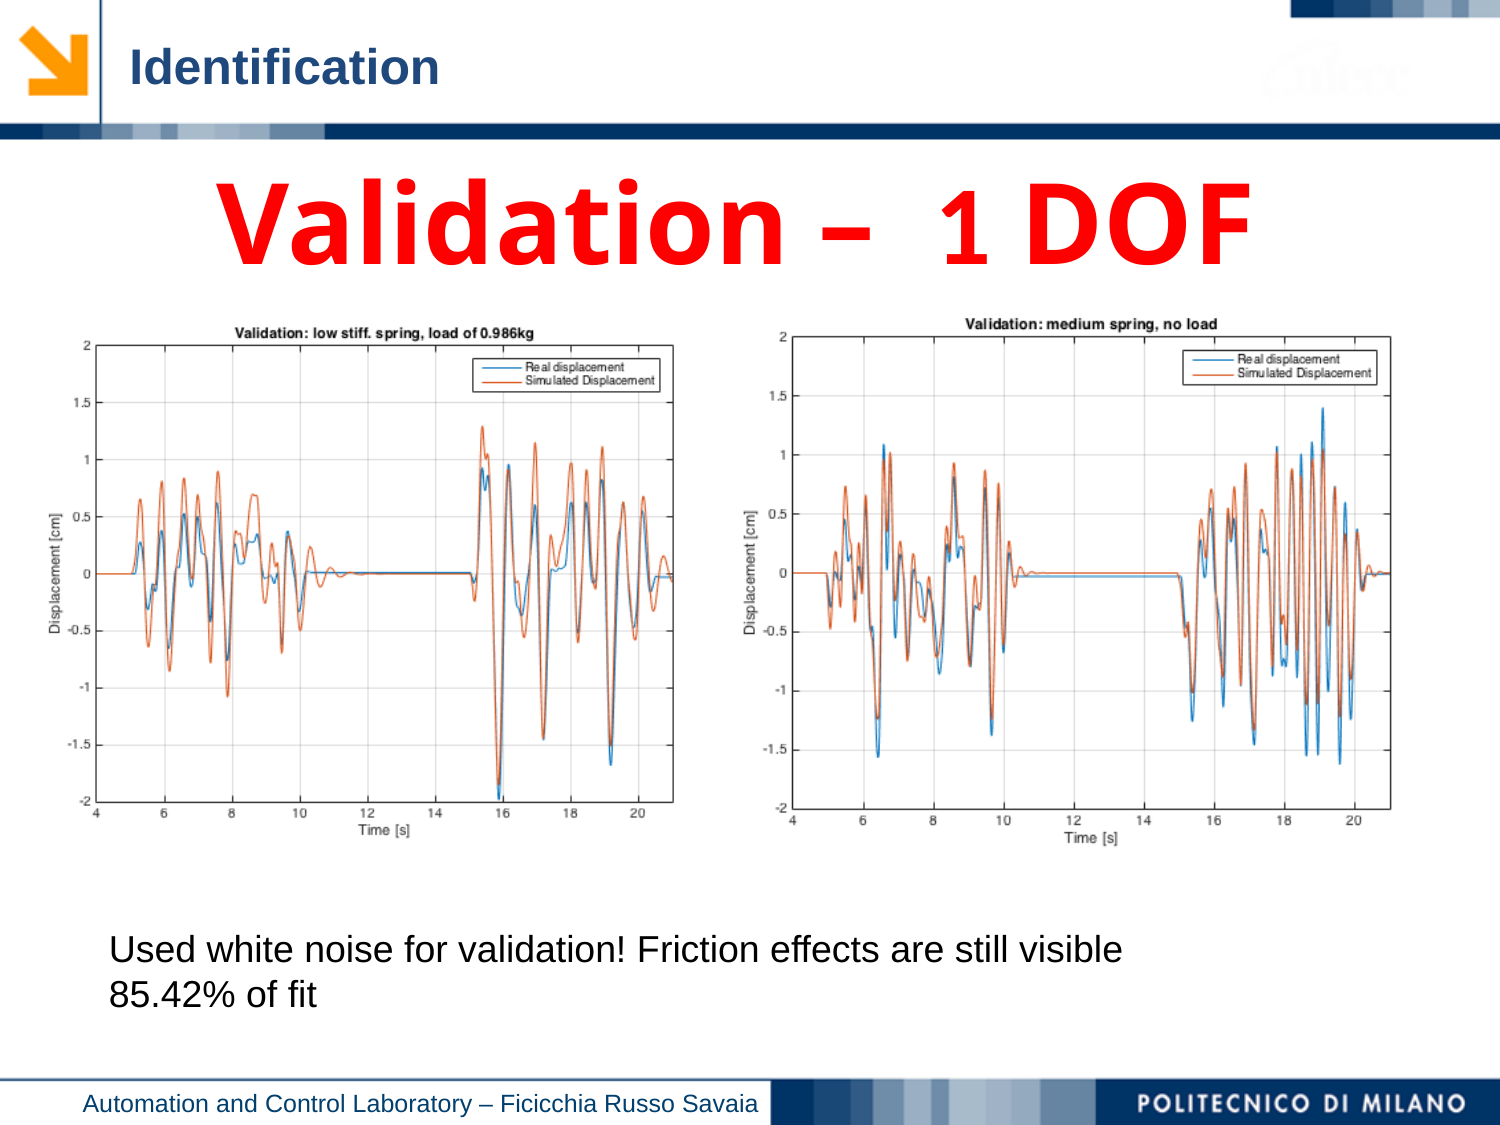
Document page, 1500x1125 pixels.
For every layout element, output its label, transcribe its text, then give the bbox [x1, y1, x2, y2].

list Identification [114, 26, 1273, 111]
list Validation – 1 DOF [156, 144, 1315, 303]
picture [0, 0, 1500, 1125]
text_box Used white noise for validation! Friction effects are still visible 85.42% of fit [94, 917, 1139, 1023]
